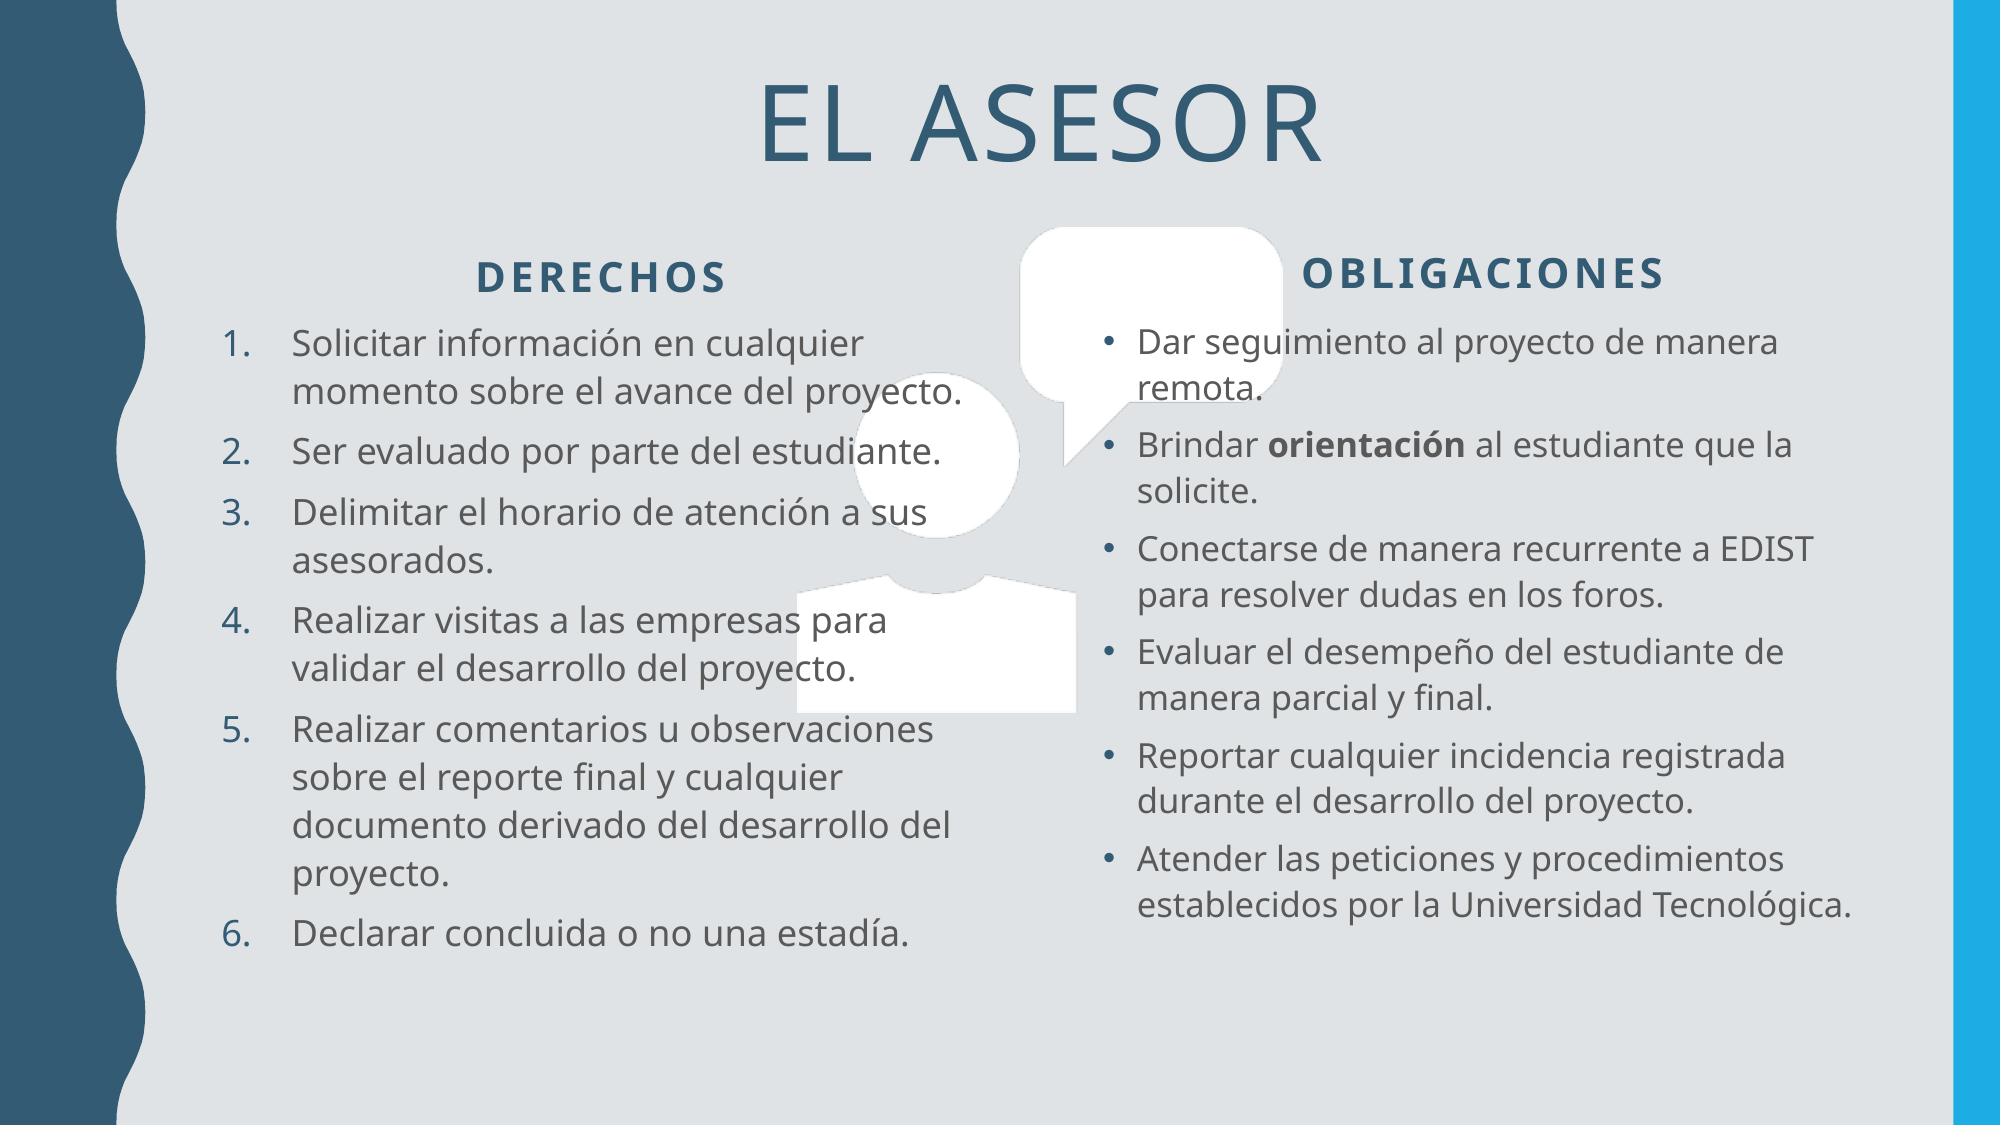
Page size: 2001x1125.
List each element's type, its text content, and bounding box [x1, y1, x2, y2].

picture [797, 227, 1283, 713]
list Dar seguimiento al proyecto de manera remota. Brindar orientación al estudiante que la solicite. Conectarse de manera recurrente a EDIST para resolver dudas en los foros. Evaluar el desempeño del estudiante de manera parcial y final. Reportar cualquier incidencia registrada durante el desarrollo del proyecto. Atender las peticiones y procedimientos establecidos por la Universidad Tecnológica. [1088, 308, 1876, 969]
list Derechos [206, 204, 994, 308]
list Obligaciones [1088, 200, 1876, 305]
title El asesor [205, 62, 1875, 308]
list Solicitar información en cualquier momento sobre el avance del proyecto. Ser evaluado por parte del estudiante. Delimitar el horario de atención a sus asesorados. Realizar visitas a las empresas para validar el desarrollo del proyecto. Realizar comentarios u observaciones sobre el reporte final y cualquier documento derivado del desarrollo del proyecto. Declarar concluida o no una estadía. [206, 308, 994, 969]
